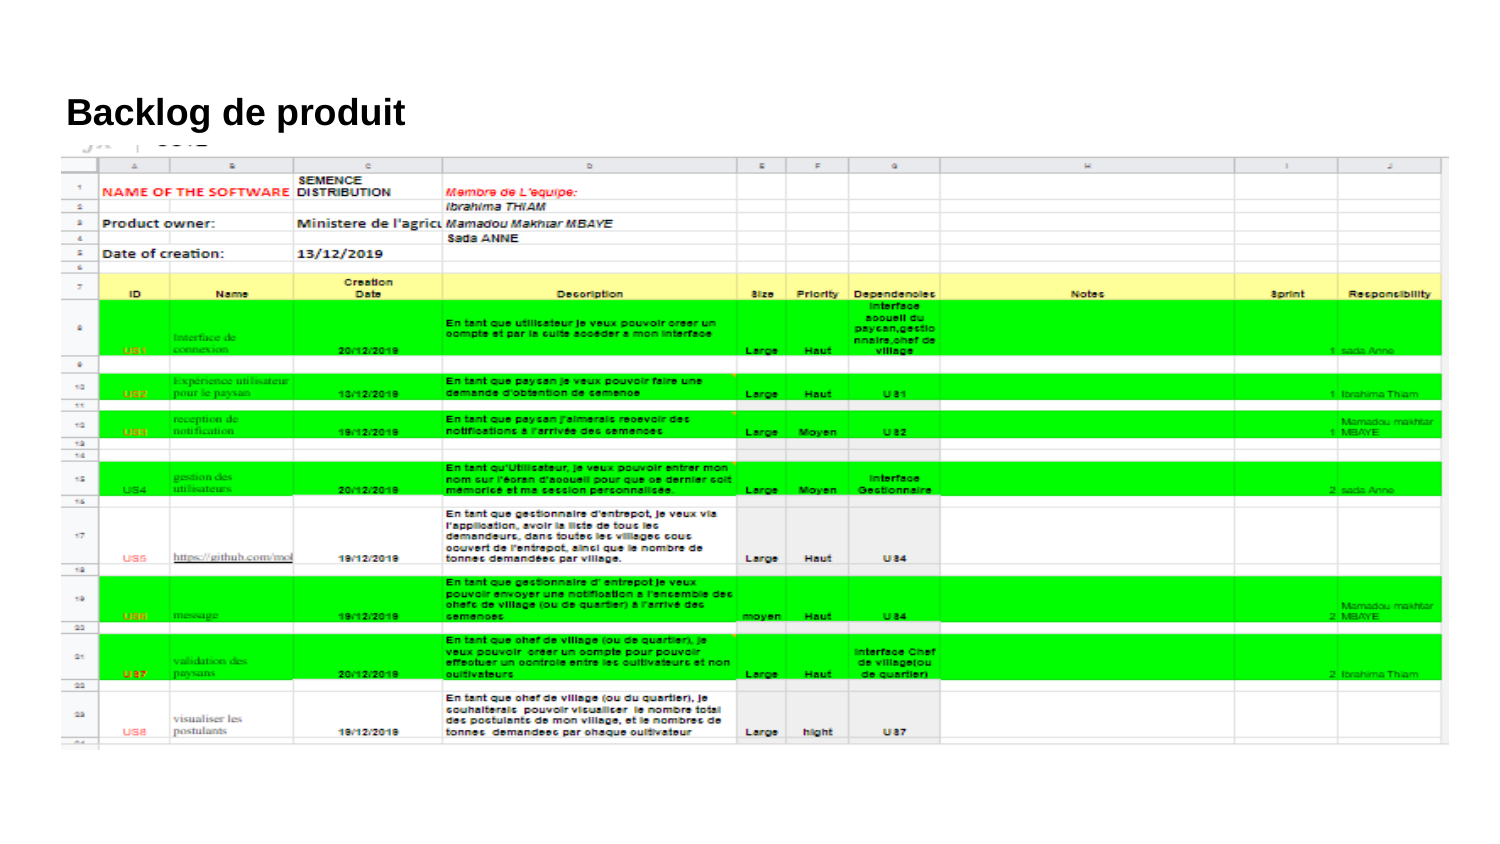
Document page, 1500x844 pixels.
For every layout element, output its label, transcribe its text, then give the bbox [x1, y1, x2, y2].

picture [61, 145, 1450, 750]
title Backlog de produit [51, 72, 1449, 167]
